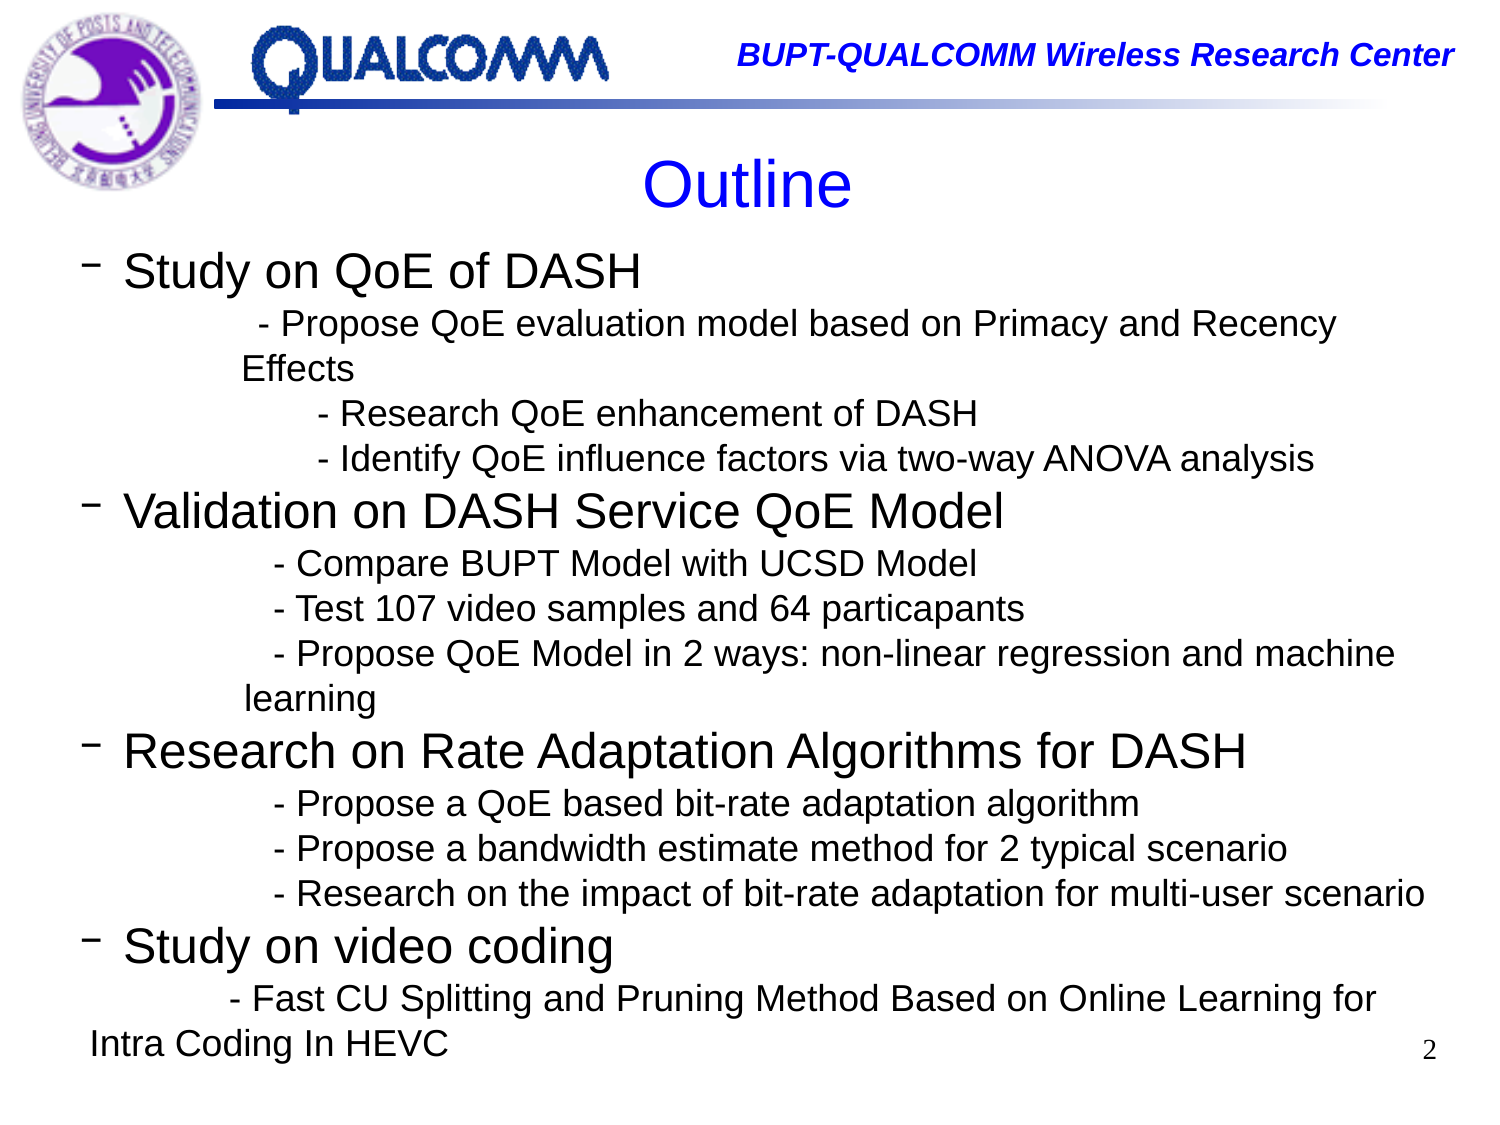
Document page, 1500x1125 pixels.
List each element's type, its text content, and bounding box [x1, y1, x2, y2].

slide_number 2 [1139, 1022, 1453, 1099]
picture [0, 0, 213, 208]
title Outline [631, 149, 865, 227]
list Study on QoE of DASH - Propose QoE evaluation model based on Primacy and Recency Effects - Research QoE enhancement of DASH - Identify QoE influence factors via two-way ANOVA analysis Validation on DASH Service QoE Model - Compare BUPT Model with UCSD Model - Test 107 video samples and 64 particapants - Propose QoE Model in 2 ways: non-linear regression and machine learning Research on Rate Adaptation Algorithms for DASH - Propose a QoE based bit-rate adaptation algorithm - Propose a bandwidth estimate method for 2 typical scenario - Research on the impact of bit-rate adaptation for multi-user scenario Study on video coding - Fast CU Splitting and Pruning Method Based on Online Learning for Intra Coding In HEVC [64, 231, 1447, 1012]
